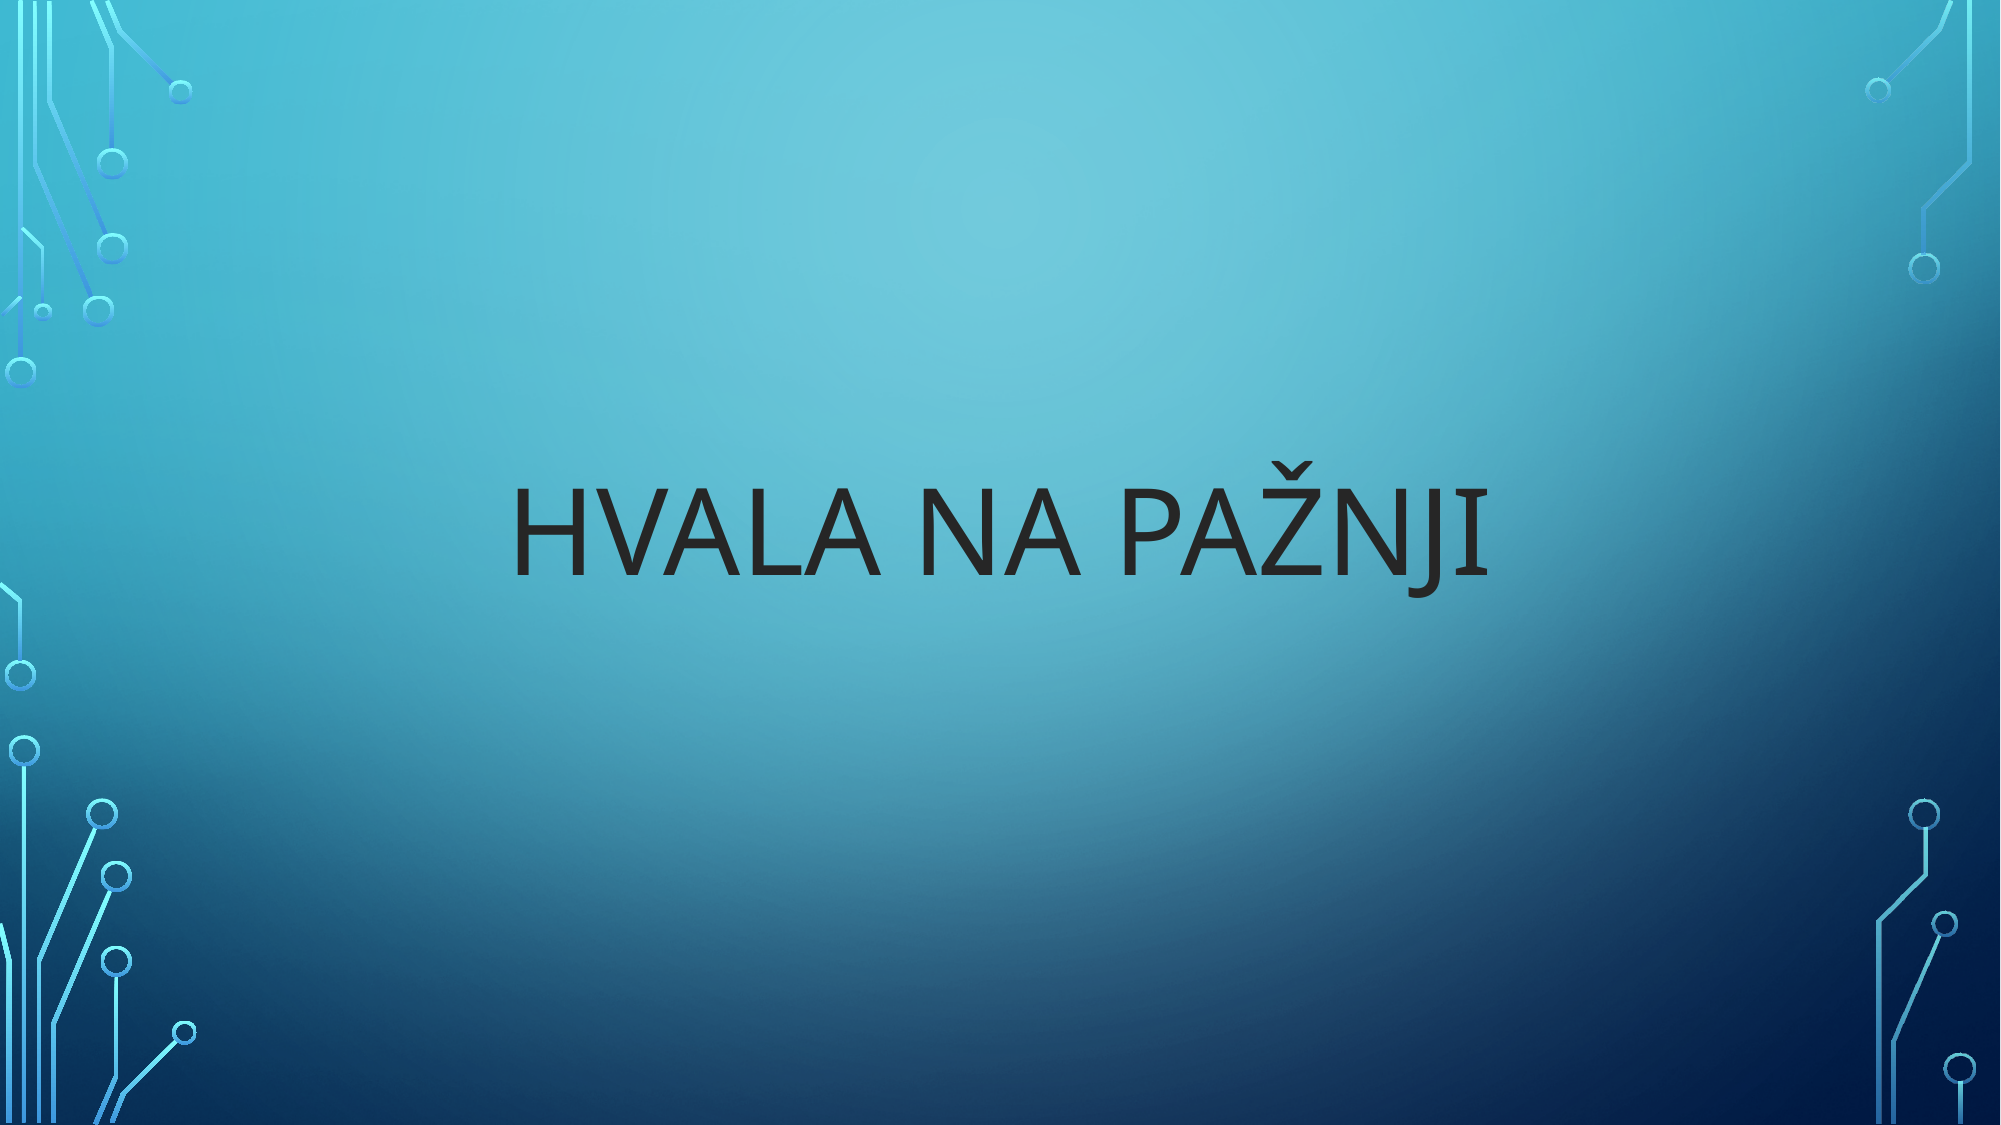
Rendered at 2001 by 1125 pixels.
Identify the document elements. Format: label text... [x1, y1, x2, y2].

list HVALA NA PAŽNJI [187, 417, 1813, 999]
